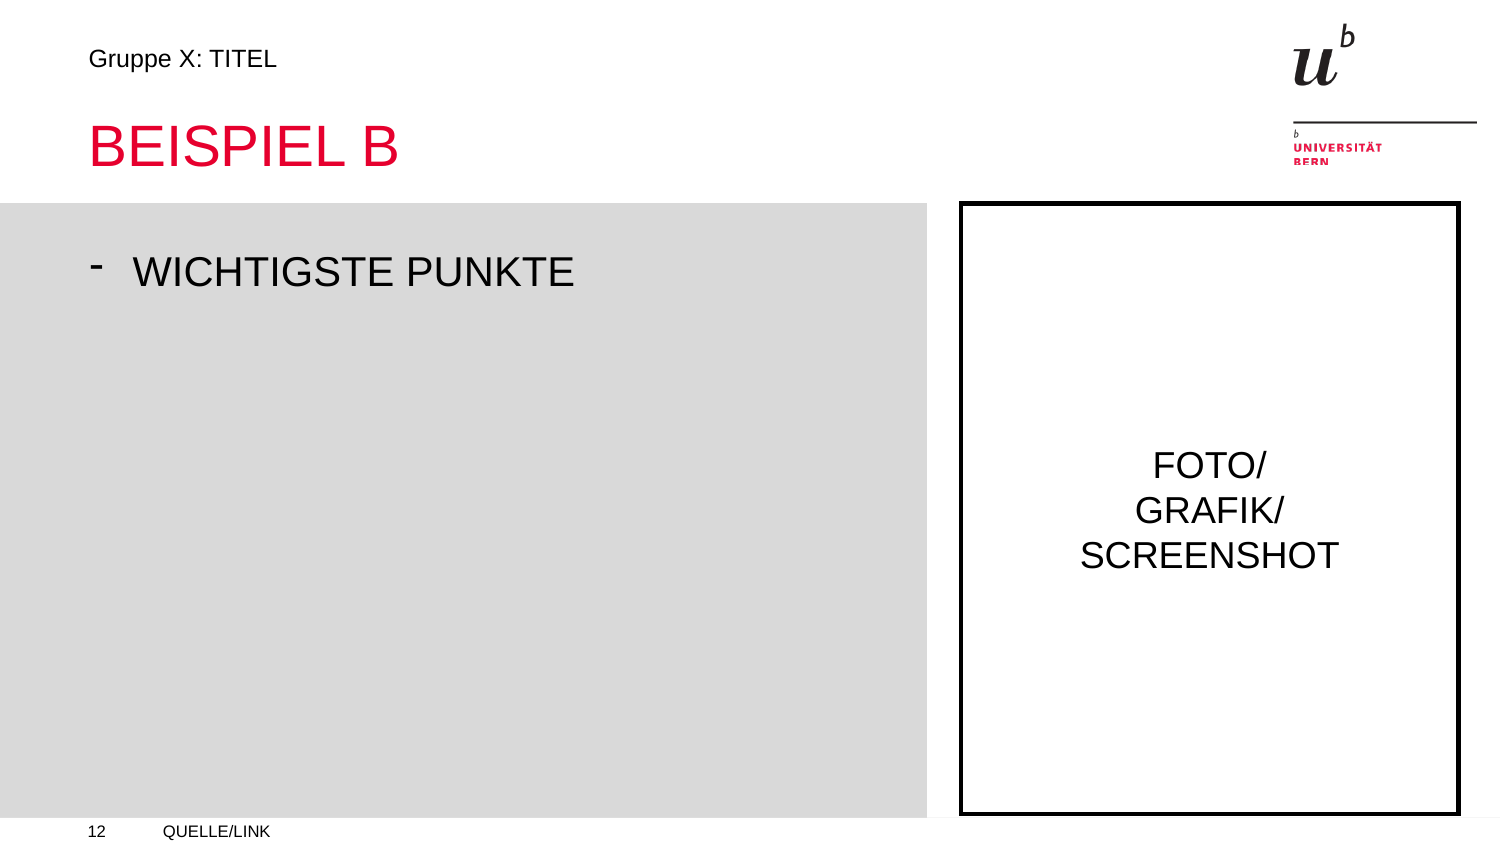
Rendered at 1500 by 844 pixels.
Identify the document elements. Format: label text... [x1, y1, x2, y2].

text_box WICHTIGSTE PUNKTE [88, 244, 904, 781]
text_box BEISPIEL B [88, 110, 1240, 179]
text_box FOTO/ GRAFIK/ SCREENSHOT [959, 201, 1461, 816]
text_box QUELLE/LINK [162, 820, 272, 841]
